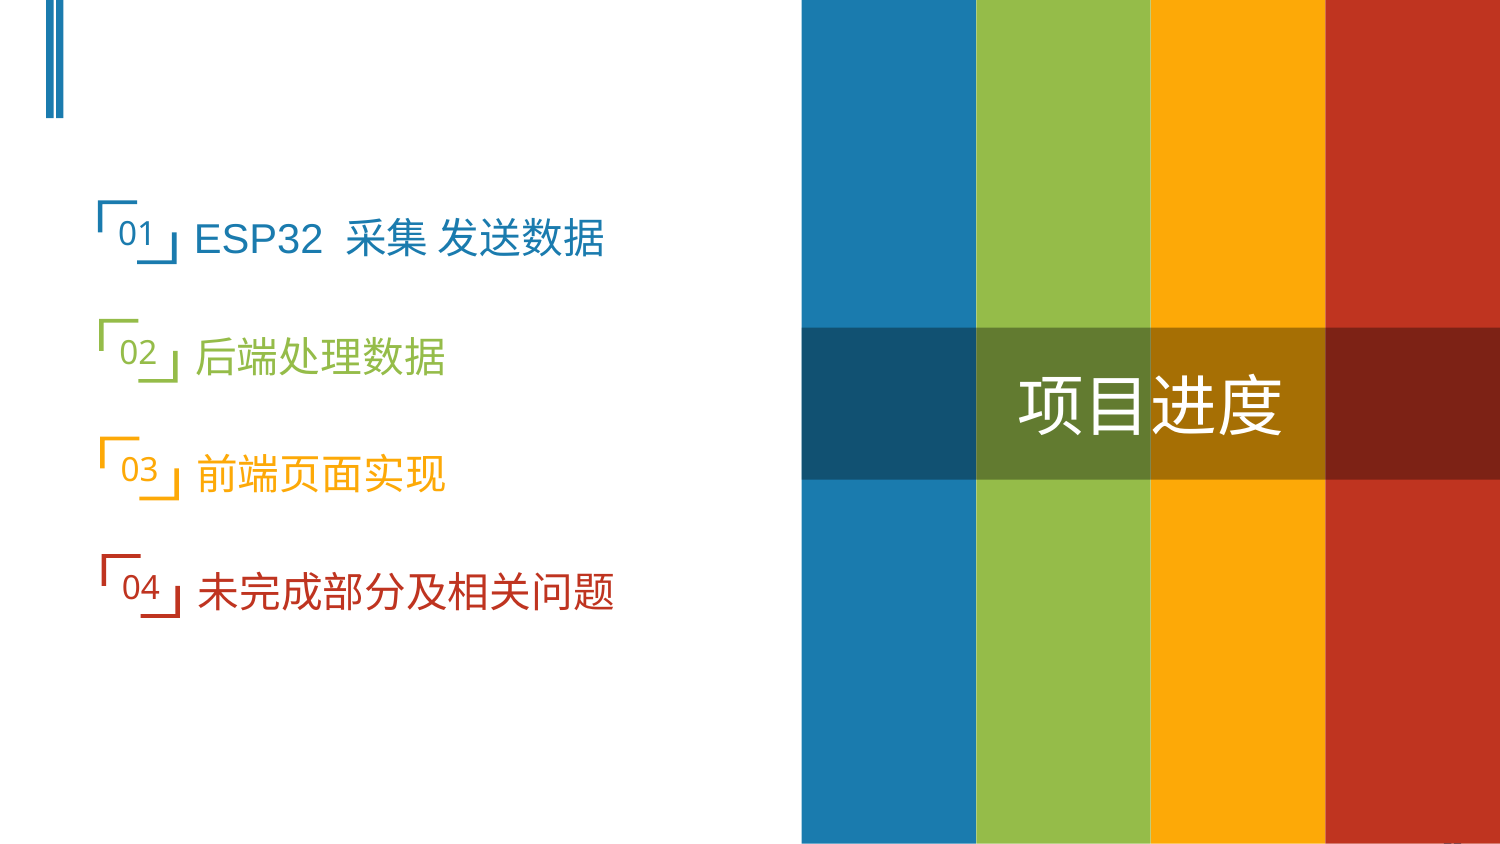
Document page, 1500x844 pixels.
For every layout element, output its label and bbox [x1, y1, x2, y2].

text_box [97, 200, 777, 271]
text_box [100, 436, 779, 507]
text_box [801, 0, 1500, 844]
text_box [101, 553, 780, 625]
text_box [98, 318, 778, 389]
